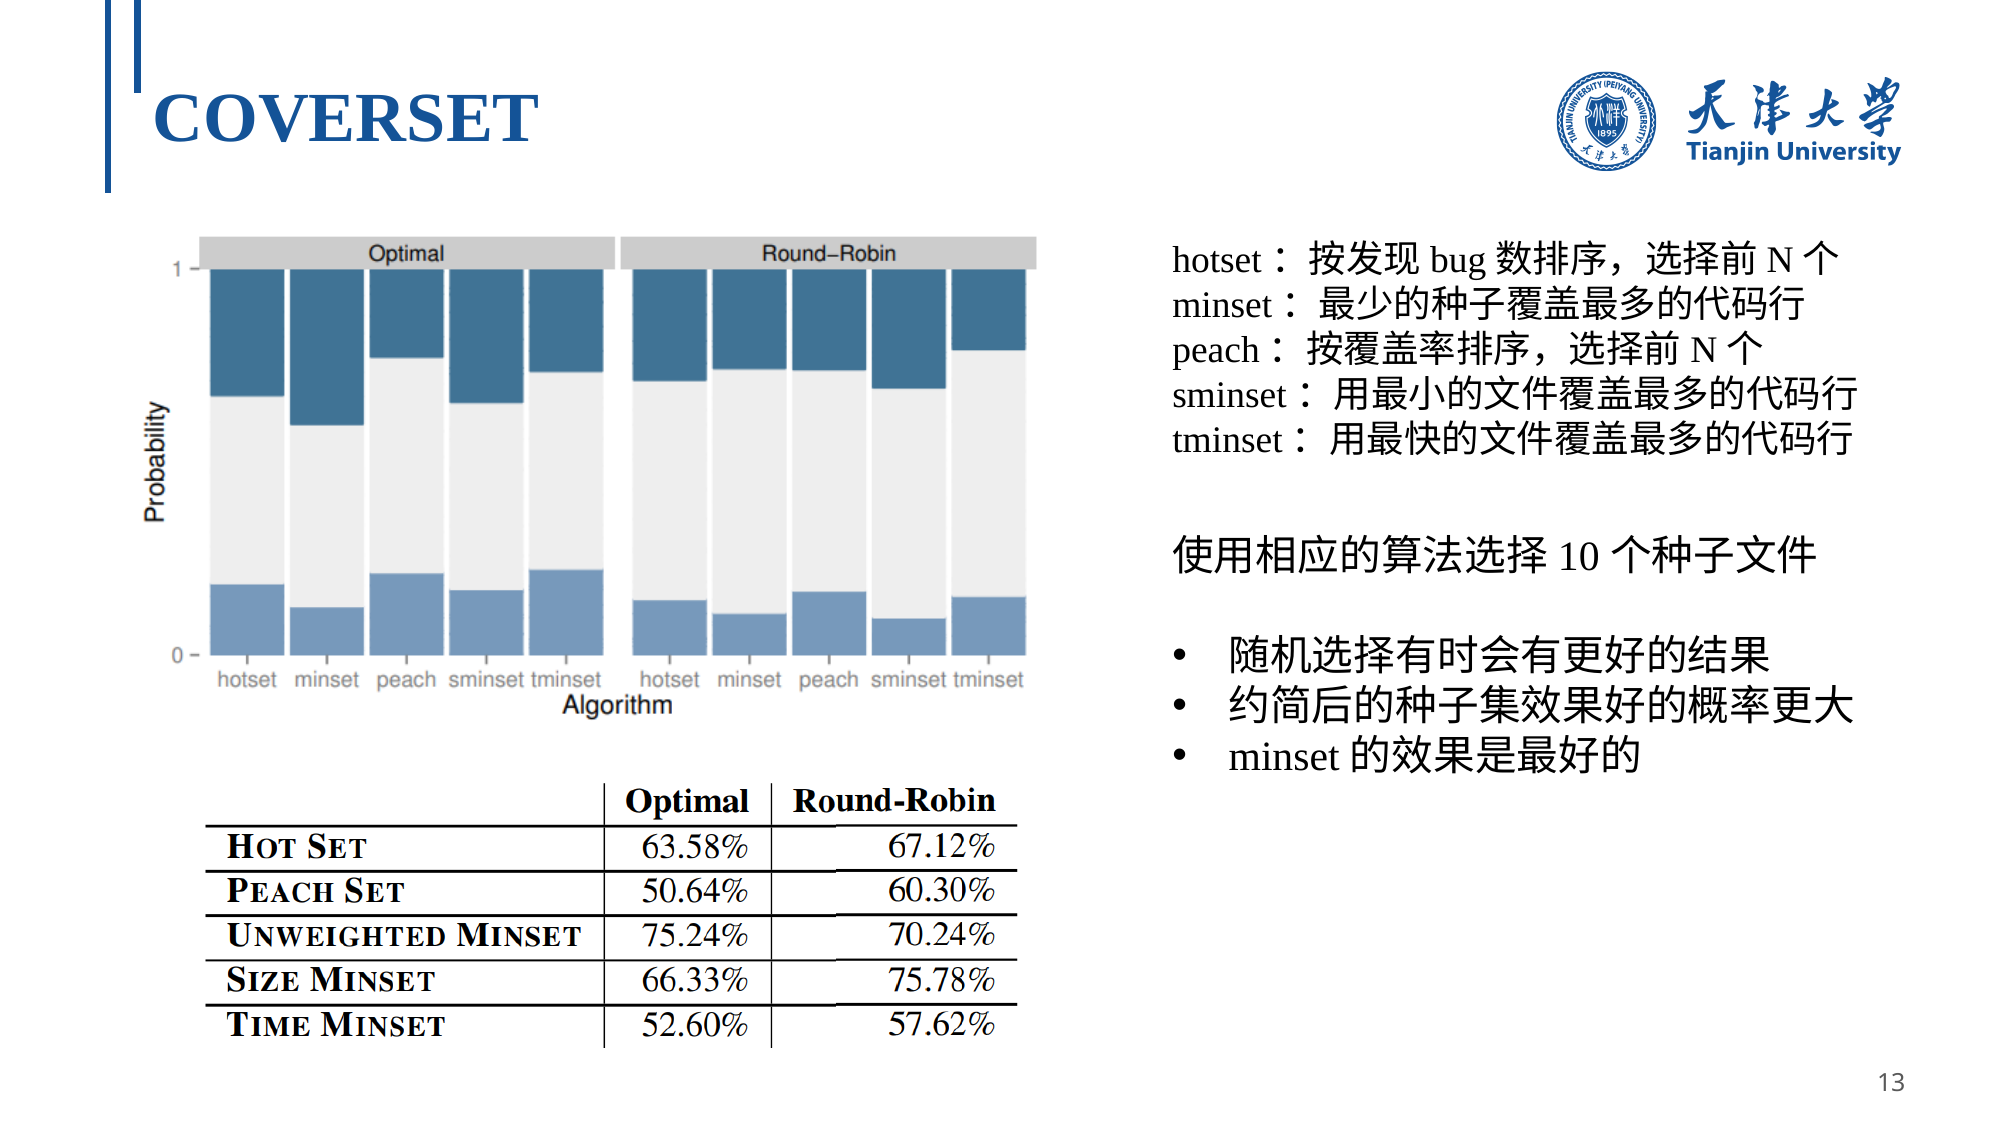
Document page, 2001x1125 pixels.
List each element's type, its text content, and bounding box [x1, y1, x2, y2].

picture [1552, 68, 1909, 175]
picture [195, 774, 1036, 1062]
text_box hotset：按发现bug数排序，选择前N个 minset：最少的种子覆盖最多的代码行 peach：按覆盖率排序，选择前N个 sminset：用最小的文件覆盖最多的代码行 tminset：用最快的文件覆盖最多的代码行 [1157, 227, 1911, 468]
title COVERSET [137, 73, 1524, 165]
text_box 使用相应的算法选择10个种子文件 随机选择有时会有更好的结果 约简后的种子集效果好的概率更大 minset的效果是最好的 [1157, 521, 1911, 787]
picture [137, 227, 1048, 738]
